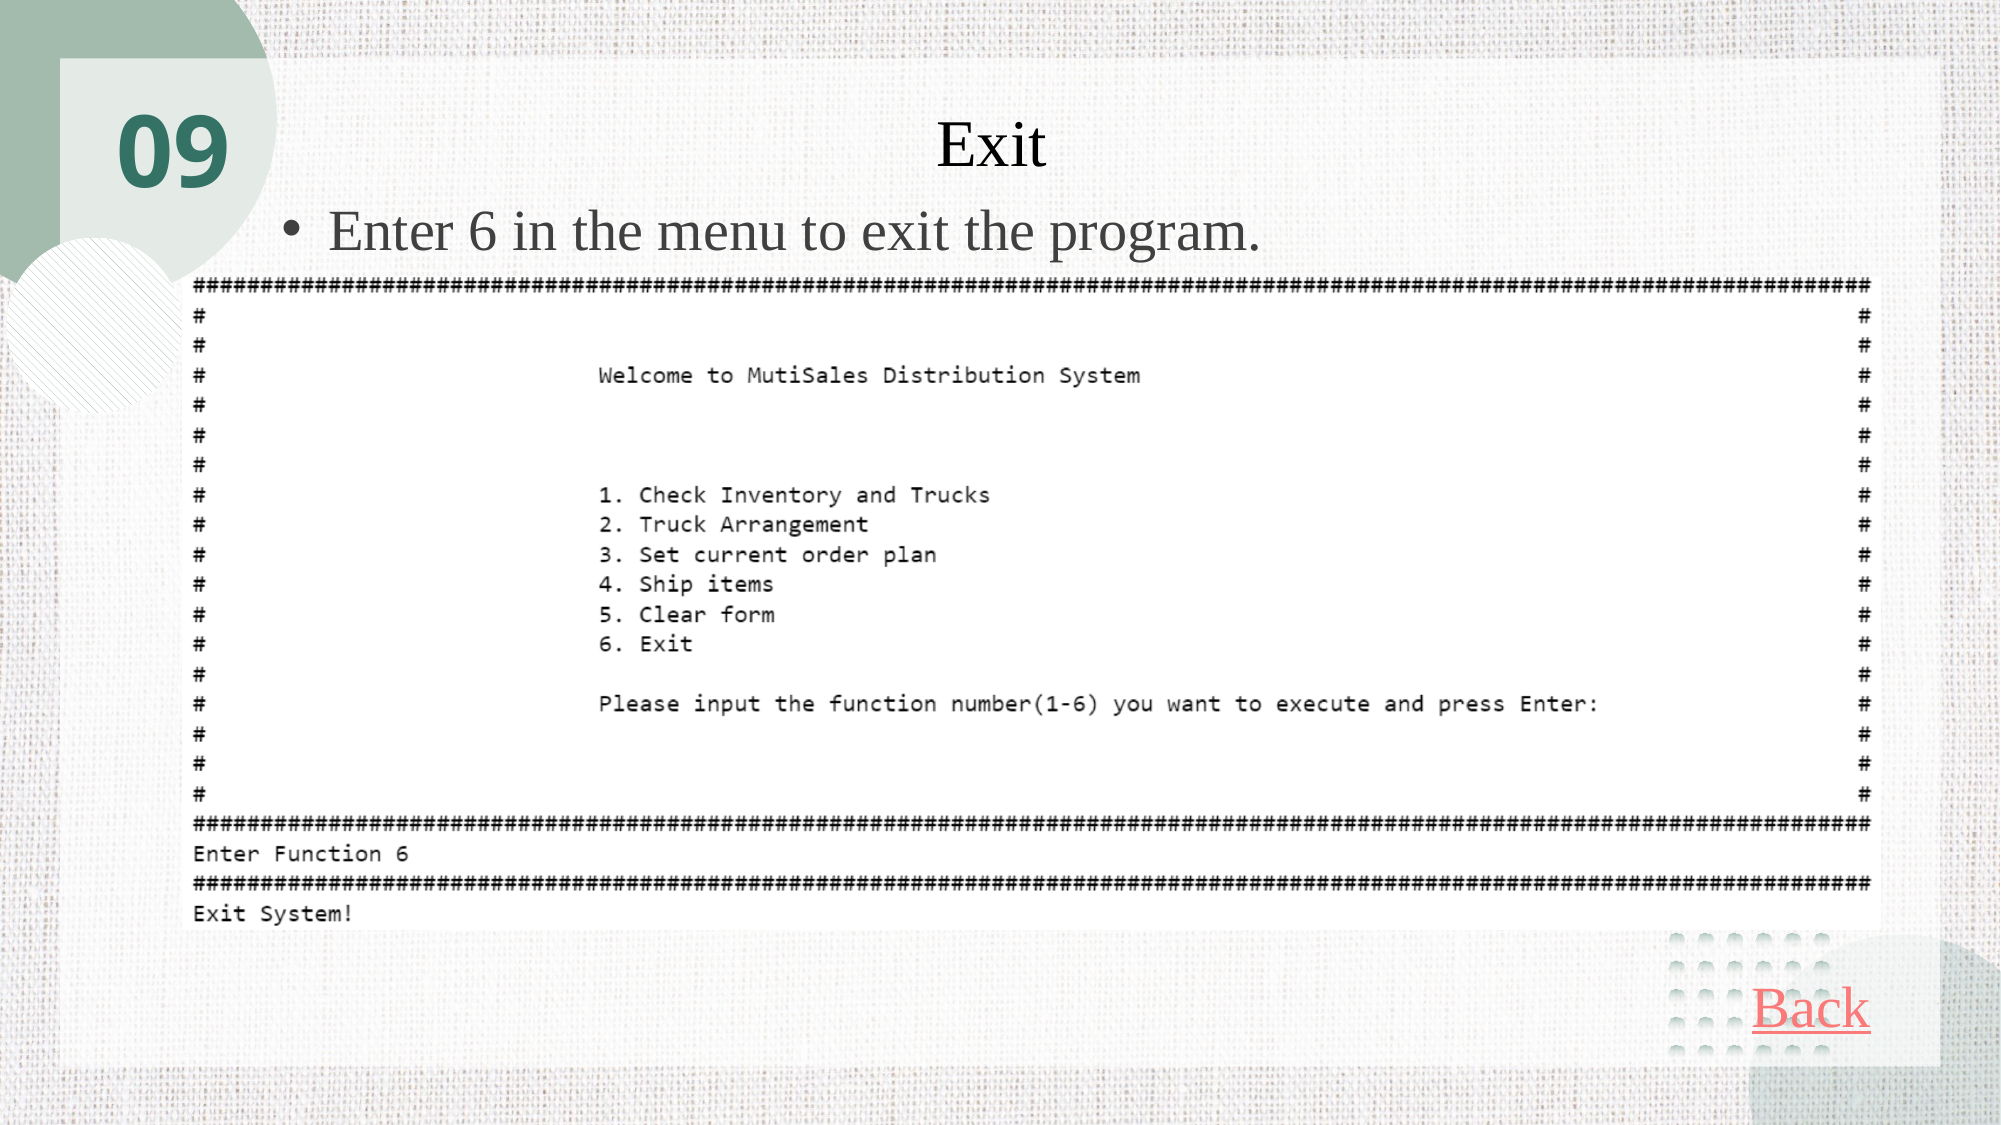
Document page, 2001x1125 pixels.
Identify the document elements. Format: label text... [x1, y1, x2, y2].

picture [0, 0, 2000, 1125]
text_box Back [1736, 947, 1913, 1047]
text_box 09 [80, 79, 267, 215]
text_box Exit [885, 76, 1115, 171]
picture [182, 277, 1881, 931]
text_box Enter 6 in the menu to exit the program. [266, 171, 1400, 277]
